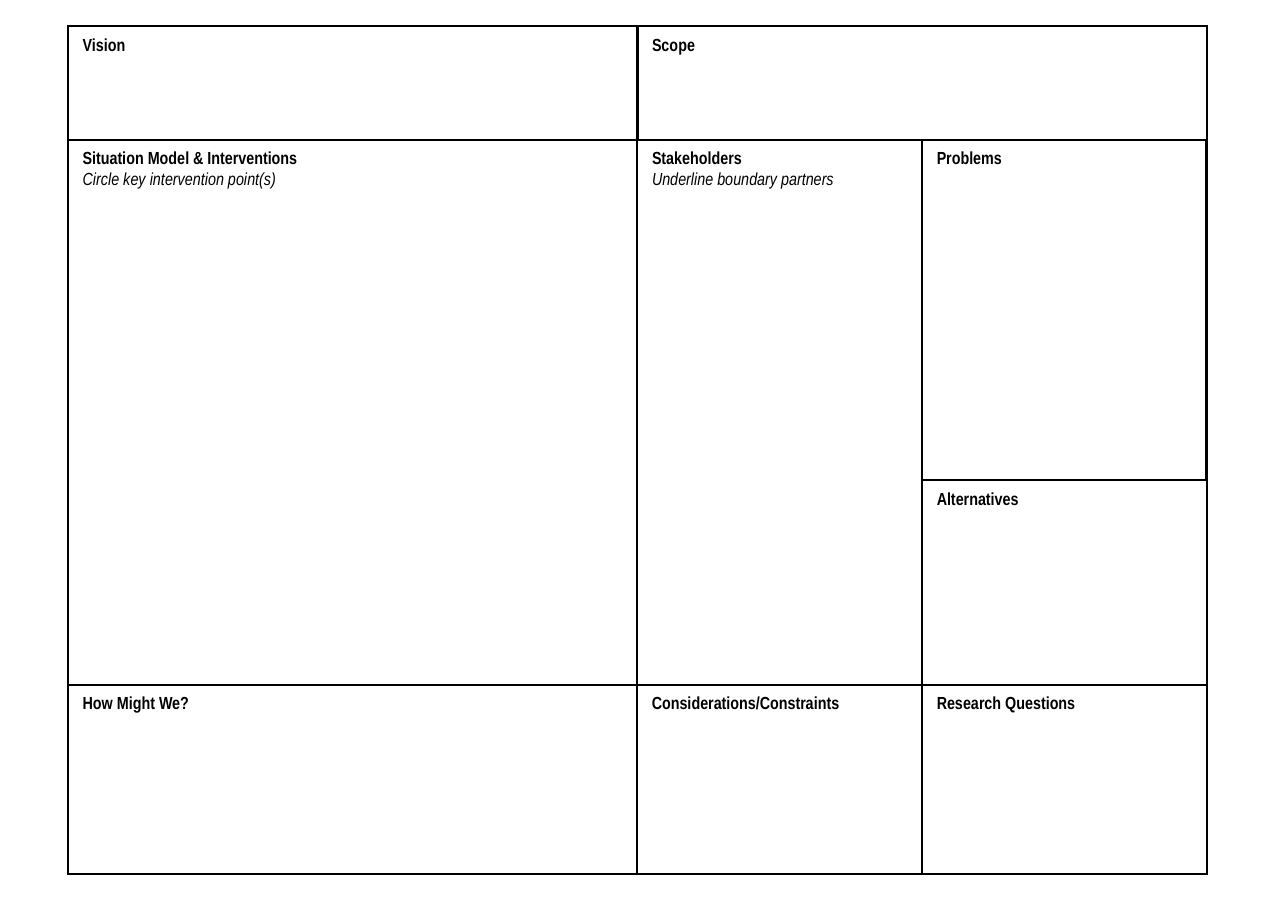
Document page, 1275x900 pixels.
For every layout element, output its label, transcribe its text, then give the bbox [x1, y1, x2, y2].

text_box Considerations/Constraints [637, 684, 872, 721]
text_box Situation Model & Interventions Circle key intervention point(s) [68, 139, 637, 197]
text_box Stakeholders Underline boundary partners [637, 139, 922, 197]
text_box [636, 684, 923, 875]
text_box Problems [922, 139, 1075, 176]
text_box Scope [637, 26, 790, 62]
text_box [67, 139, 636, 684]
text_box [67, 684, 636, 875]
text_box [636, 197, 921, 684]
text_box [636, 25, 1208, 141]
text_box Alternatives [922, 480, 1074, 516]
text_box [67, 25, 636, 139]
text_box Research Questions [923, 684, 1117, 721]
text_box [921, 479, 1208, 684]
text_box [923, 684, 1208, 875]
text_box [921, 139, 1207, 479]
text_box How Might We? [67, 684, 263, 721]
text_box Vision [67, 26, 220, 62]
